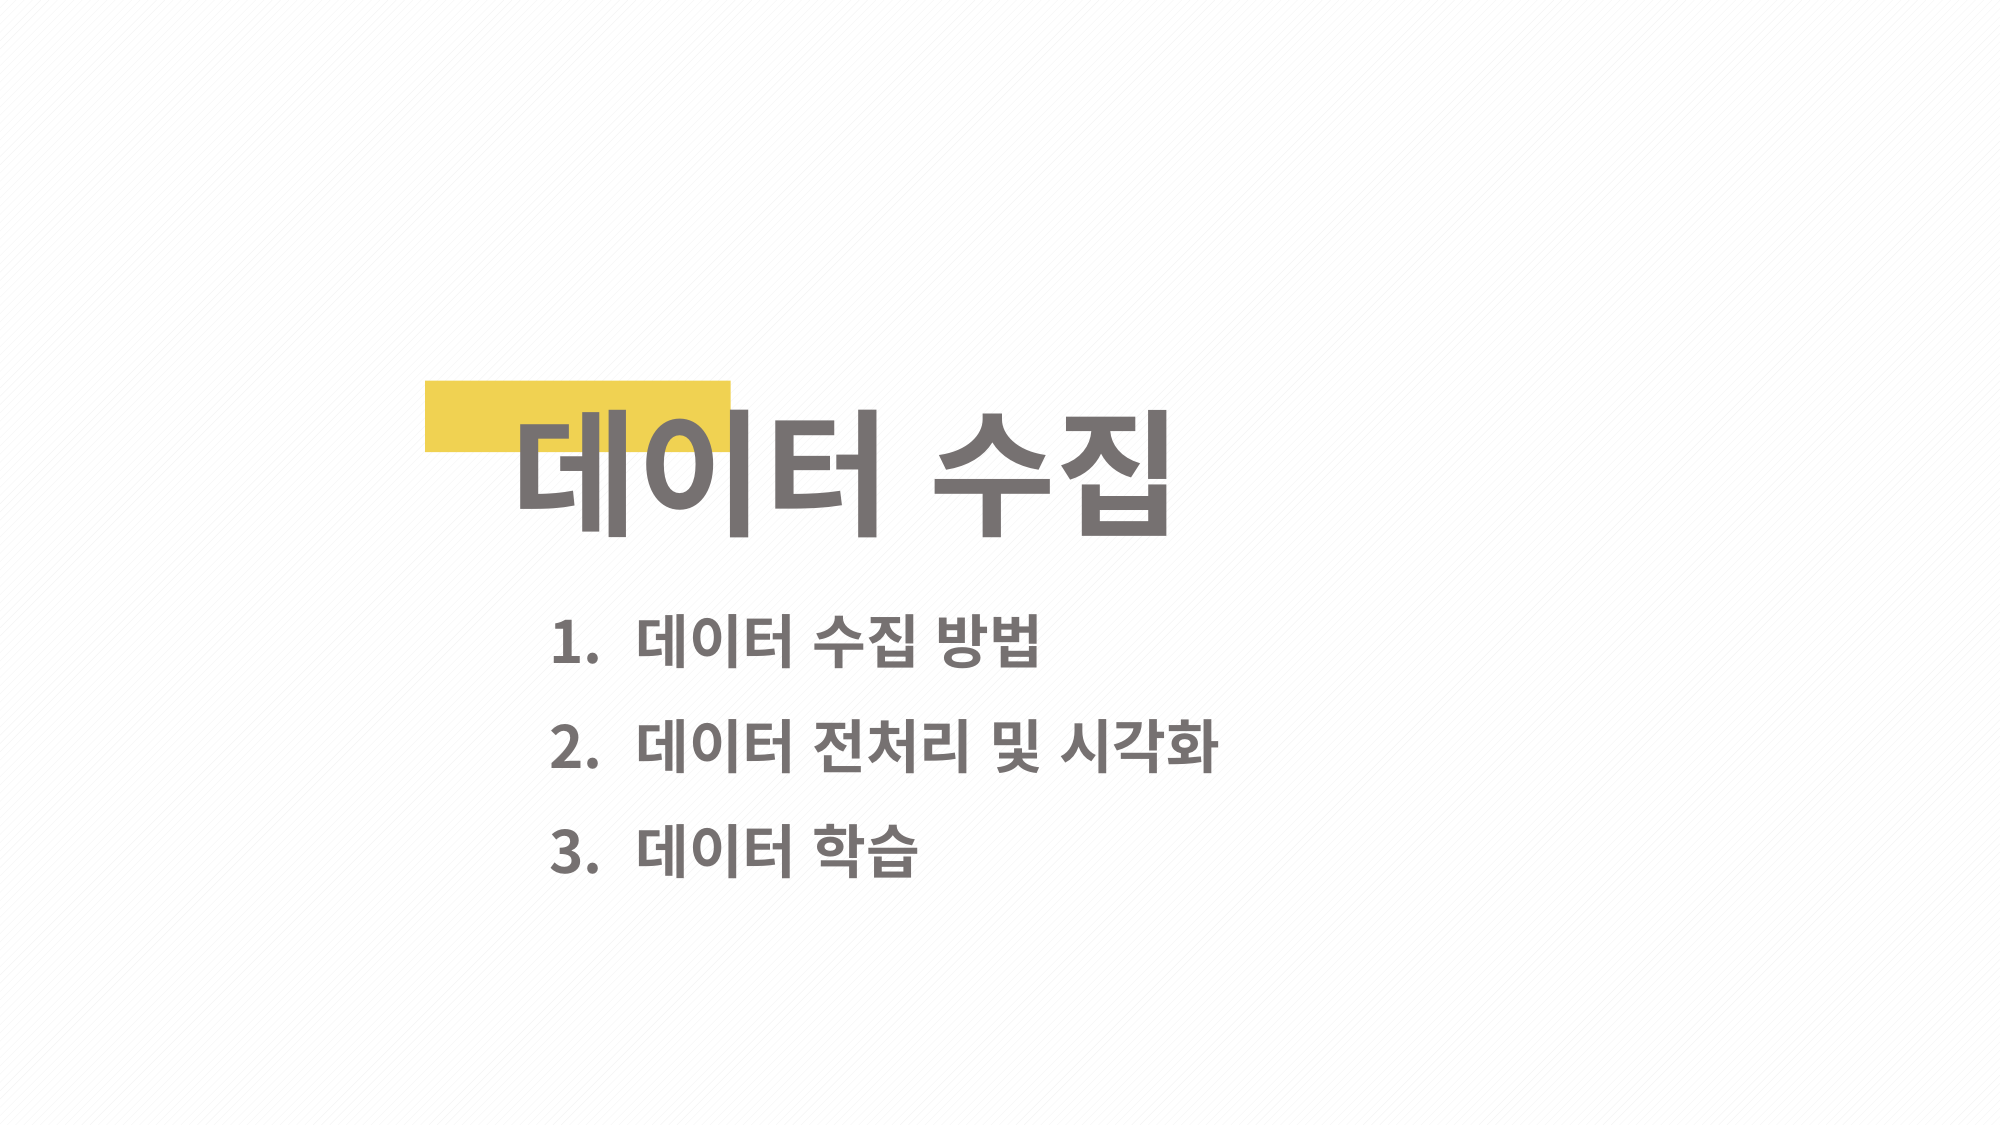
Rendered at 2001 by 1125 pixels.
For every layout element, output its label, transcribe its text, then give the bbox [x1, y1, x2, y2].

text_box 데이터 수집 [362, 380, 1331, 561]
text_box 데이터 수집 방법 데이터 전처리 및 시각화 데이터 학습 [534, 562, 1550, 893]
